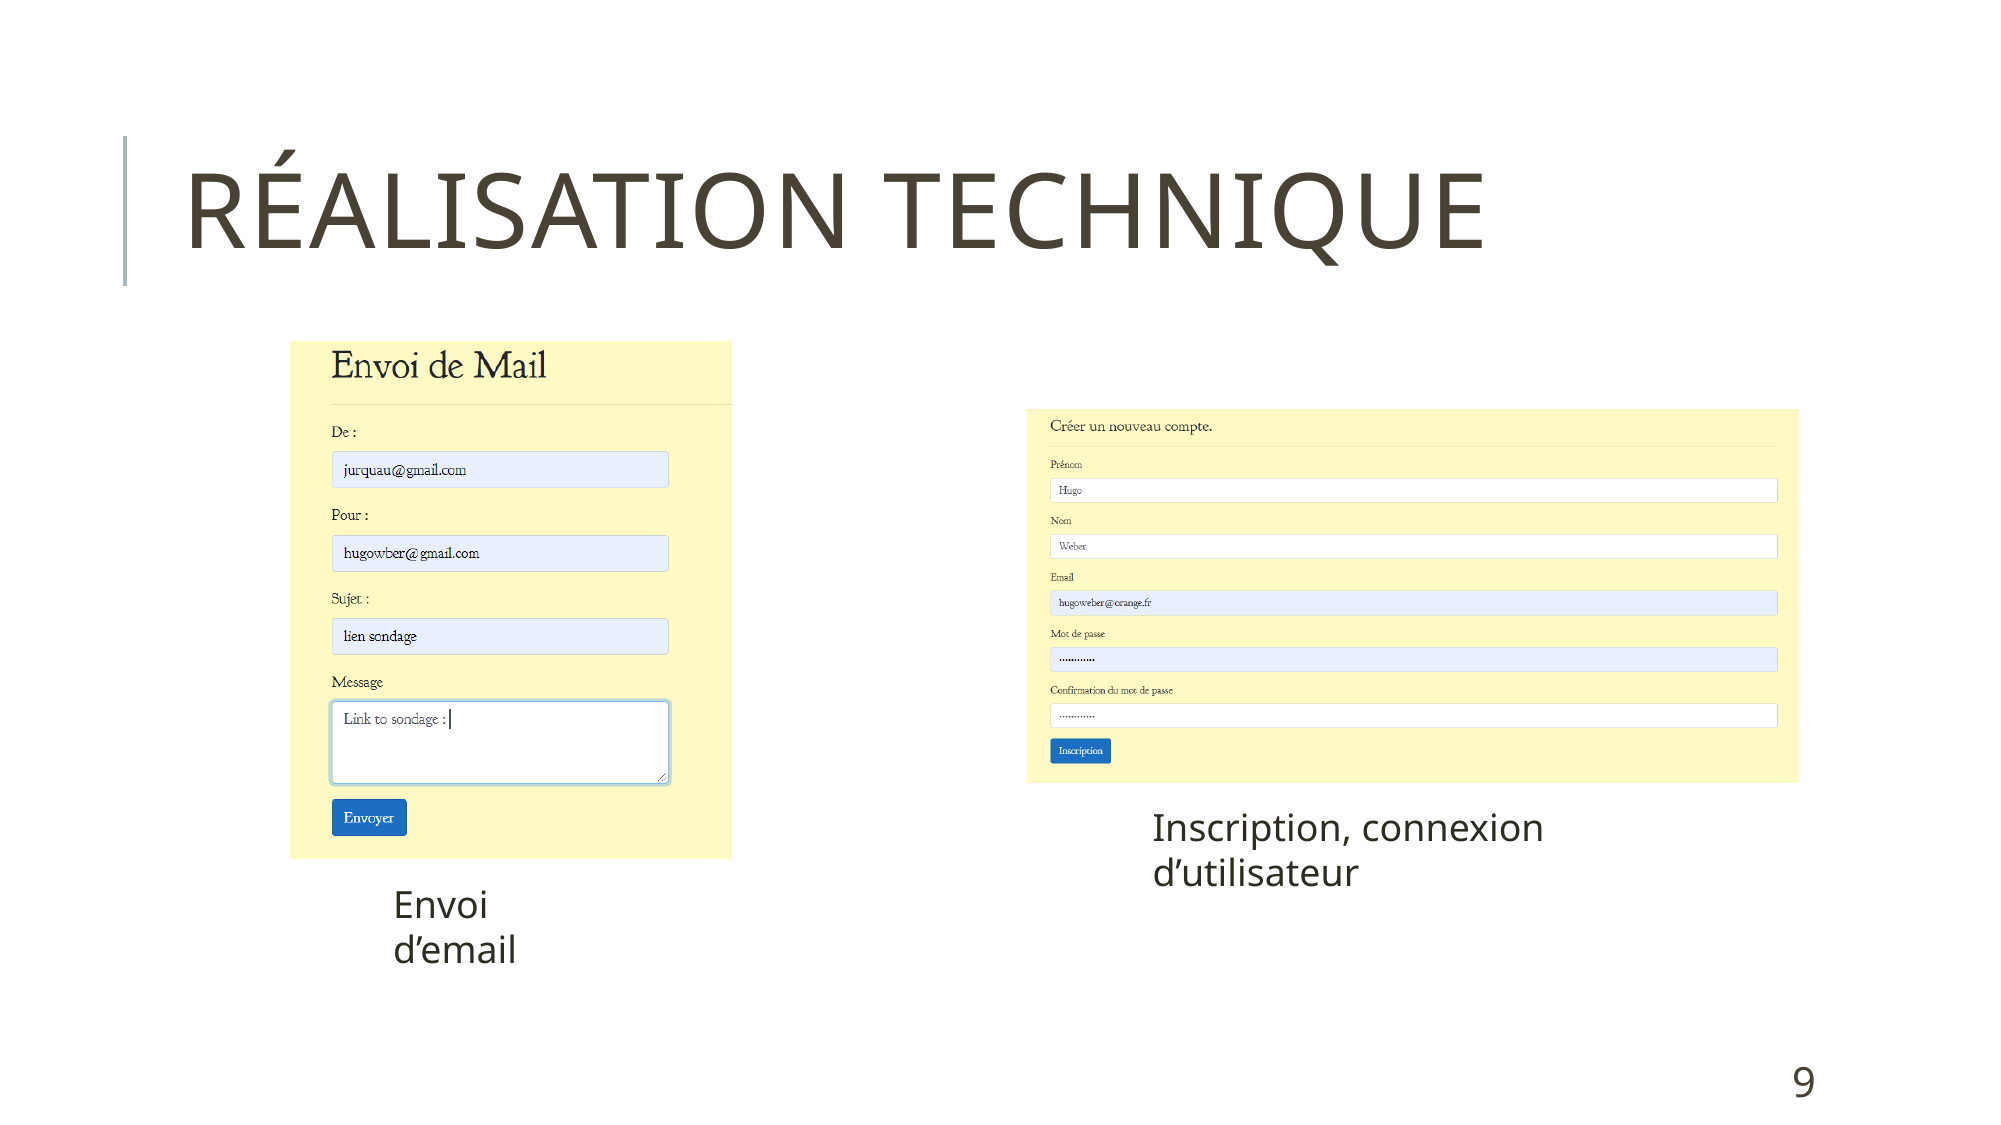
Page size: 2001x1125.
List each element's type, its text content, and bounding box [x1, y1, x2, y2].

slide_number 9 [1777, 1061, 1938, 1107]
title Réalisation technique [168, 96, 1763, 342]
picture [1026, 408, 1800, 784]
text_box Envoi d’email [378, 873, 612, 1024]
text_box Inscription, connexion d’utilisateur [1137, 796, 1689, 947]
picture [290, 341, 732, 859]
